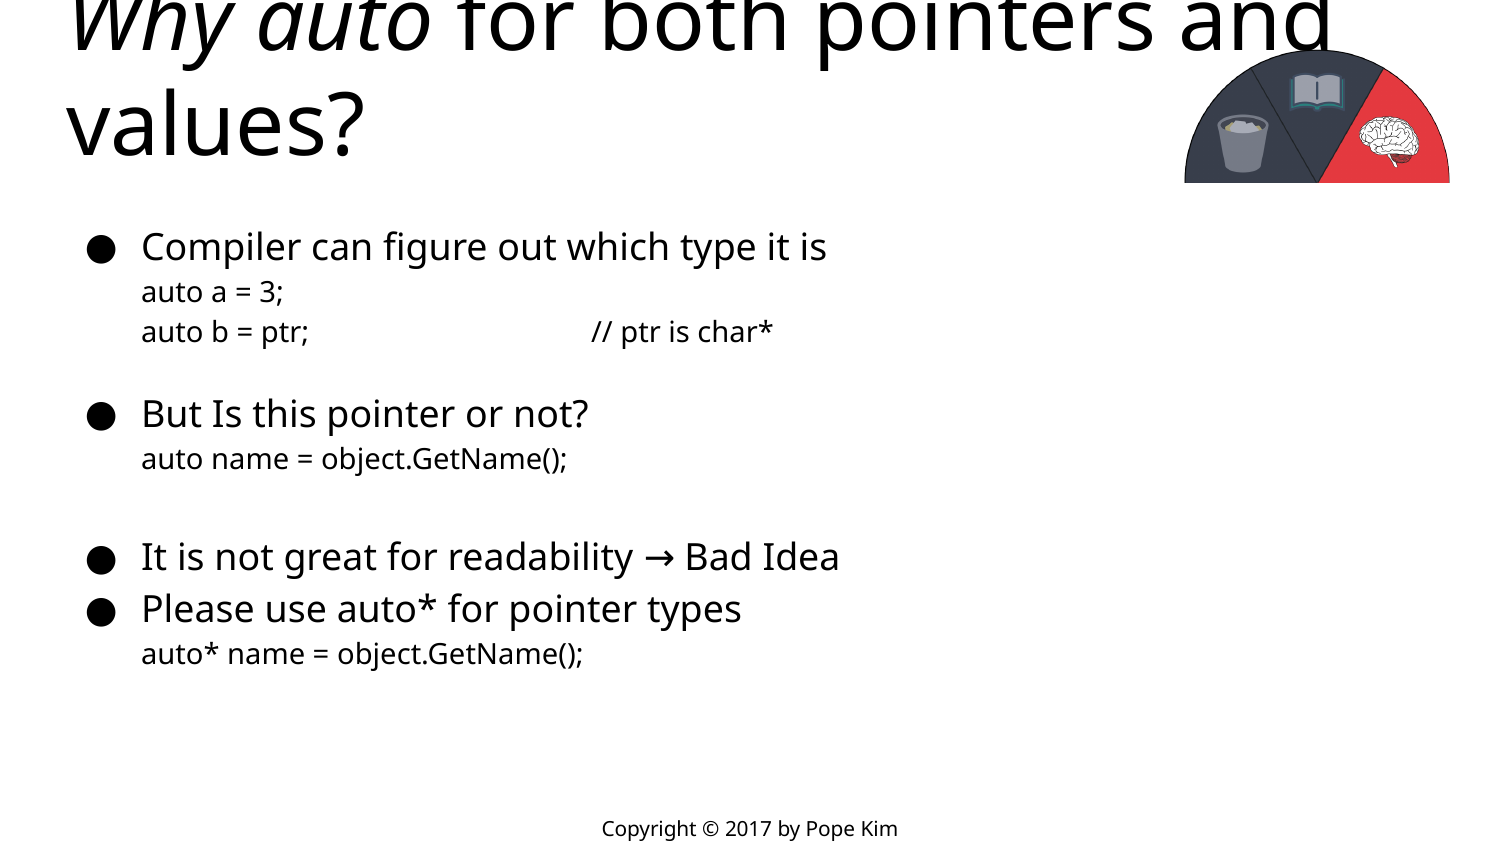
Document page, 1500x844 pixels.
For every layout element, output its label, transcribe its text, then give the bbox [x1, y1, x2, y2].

title Why auto for both pointers and values? [51, 51, 1449, 189]
picture [1134, 0, 1500, 183]
list Compiler can figure out which type it is auto a = 3; auto b = ptr; // ptr is char* But Is this pointer or not? auto name = object.GetName(); It is not great for readability → Bad Idea Please use auto* for pointer types auto* name = object.GetName(); [51, 200, 1449, 752]
